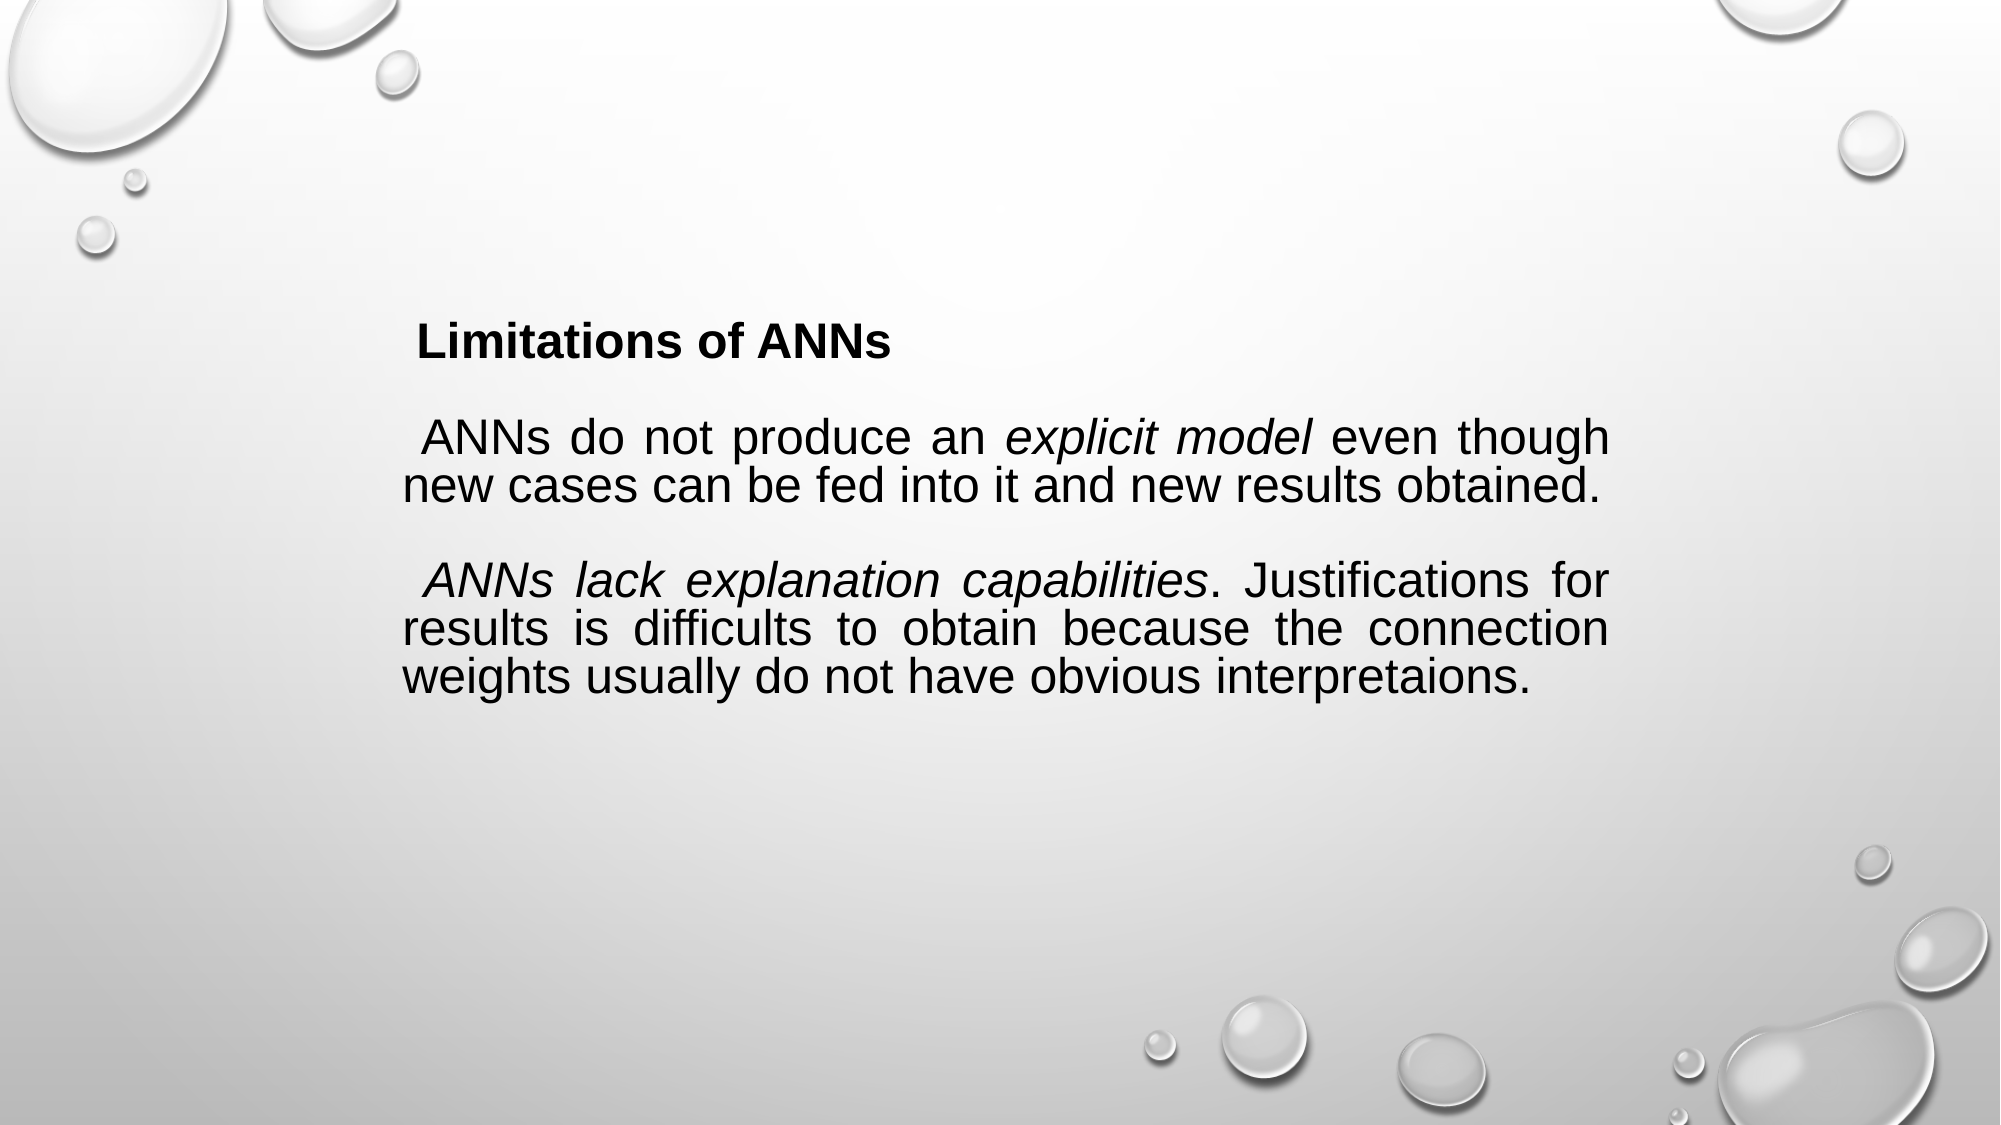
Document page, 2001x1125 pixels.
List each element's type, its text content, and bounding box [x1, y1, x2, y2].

text_box Limitations of ANNs ANNs do not produce an explicit model even though new cases can be fed into it and new results obtained. ANNs lack explanation capabilities. Justifications for results is difficults to obtain because the connection weights usually do not have obvious interpretaions. [387, 312, 1625, 711]
picture [0, 0, 2000, 1125]
